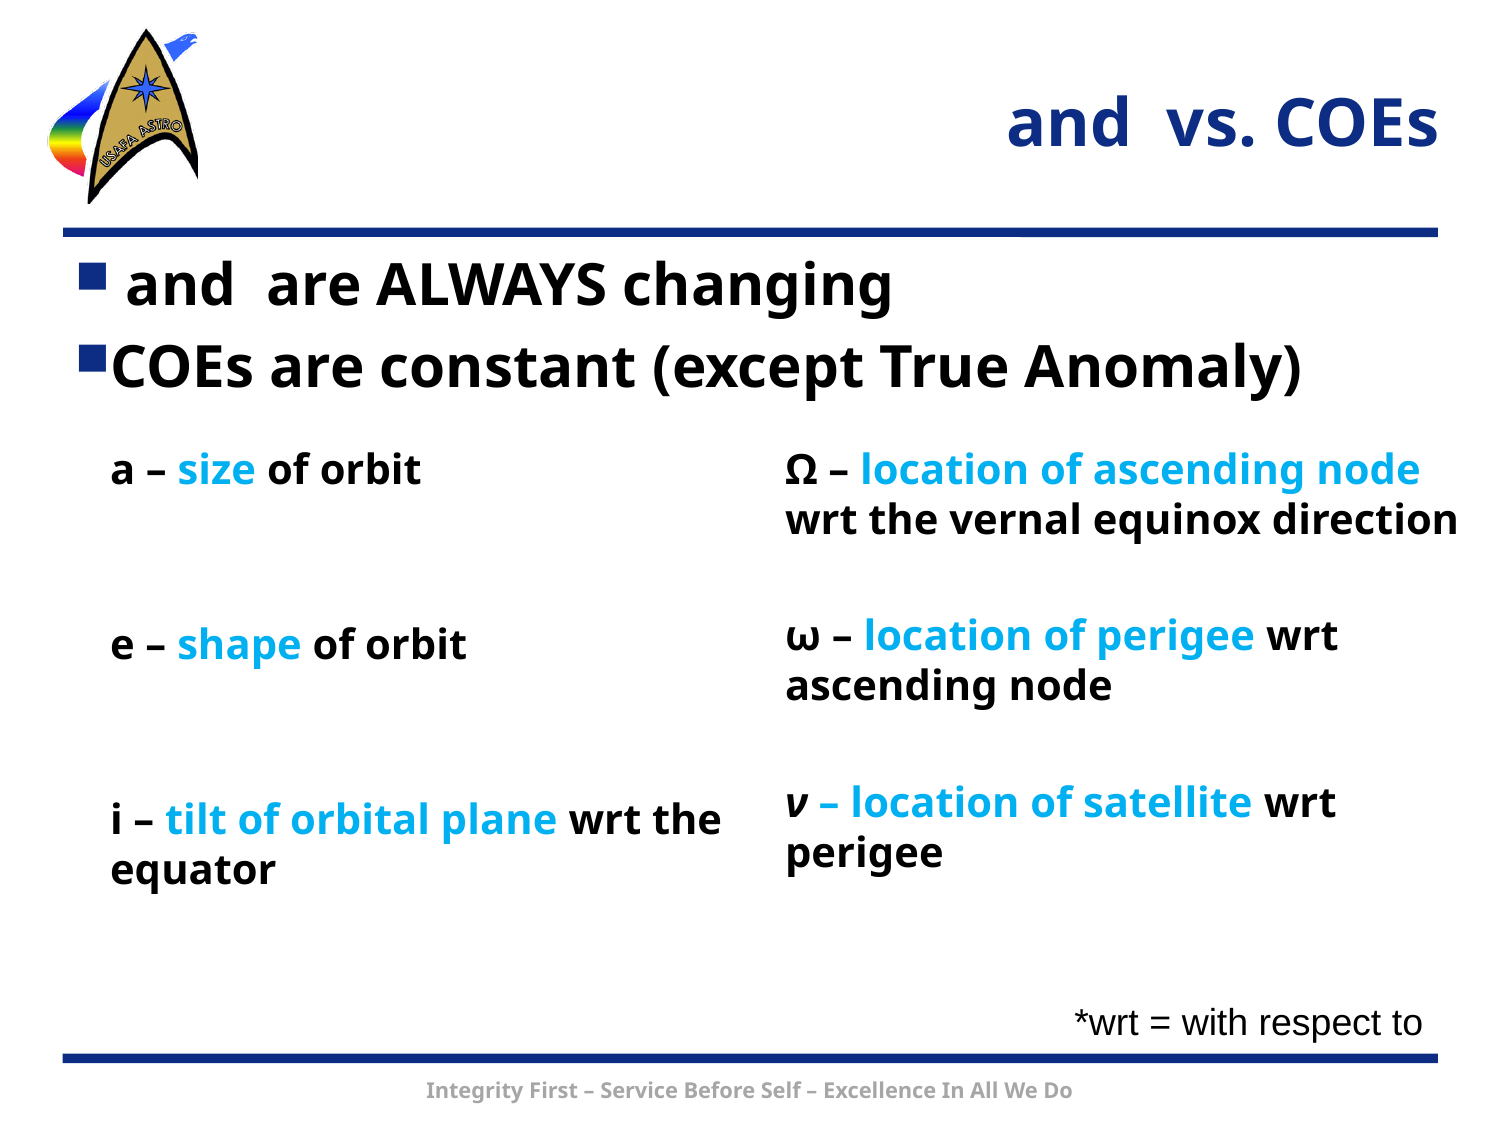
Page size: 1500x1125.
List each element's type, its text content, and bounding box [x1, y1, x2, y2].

text_box a – size of orbit e – shape of orbit i – tilt of orbital plane wrt the equator Ω – location of ascending node wrt the vernal equinox direction ω – location of perigee wrt ascending node ν – location of satellite wrt perigee [94, 434, 1475, 1033]
picture [37, 7, 224, 218]
text_box *wrt = with respect to [1059, 990, 1439, 1051]
